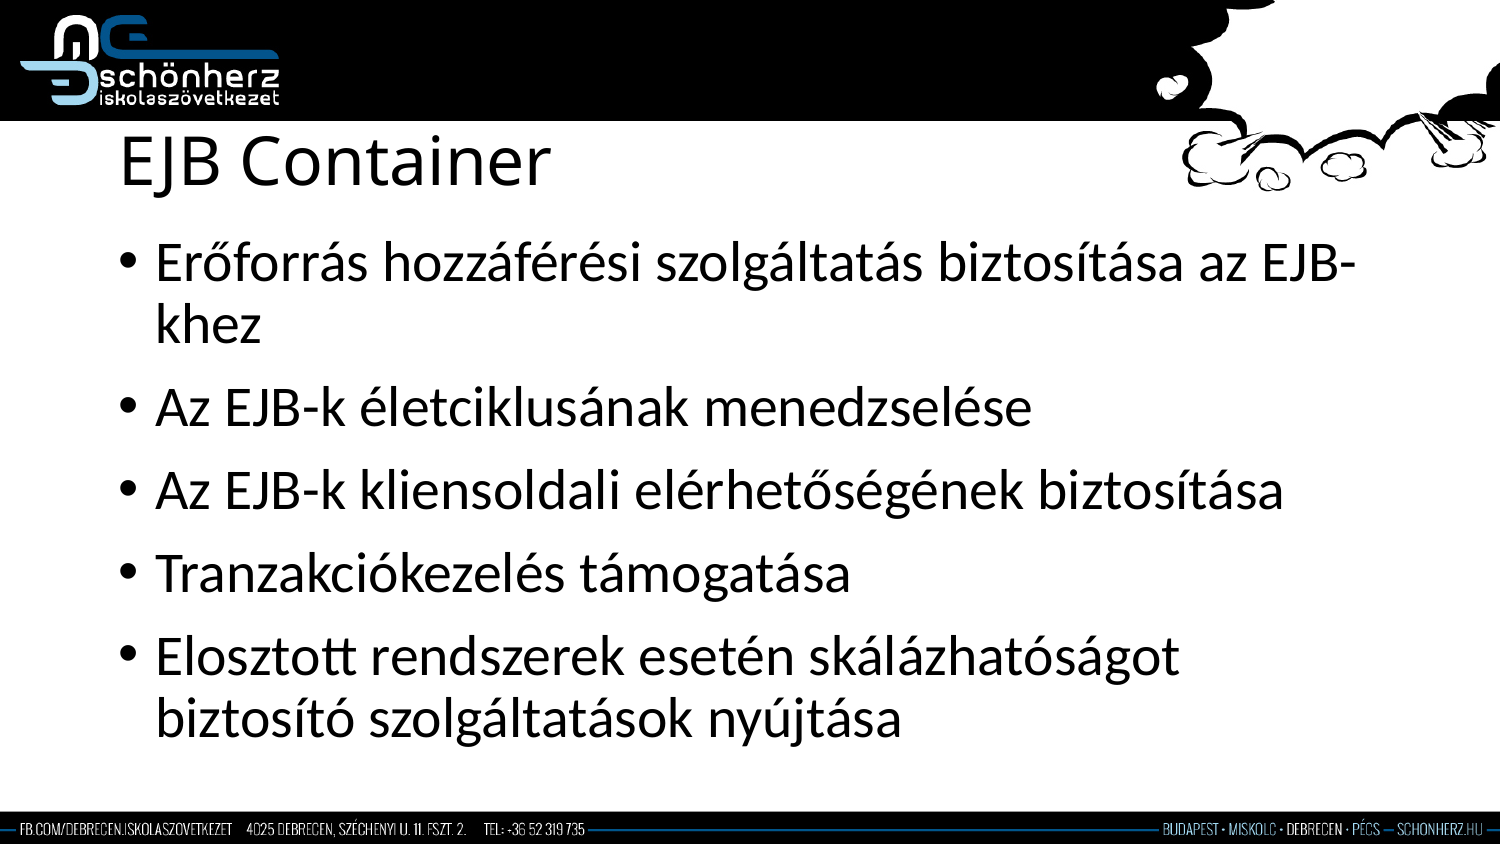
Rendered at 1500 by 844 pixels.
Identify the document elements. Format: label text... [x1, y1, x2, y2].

picture [0, 0, 1500, 844]
title EJB Container [103, 44, 1397, 208]
list Erőforrás hozzáférési szolgáltatás biztosítása az EJB-khez Az EJB-k életciklusának menedzselése Az EJB-k kliensoldali elérhetőségének biztosítása Tranzakciókezelés támogatása Elosztott rendszerek esetén skálázhatóságot biztosító szolgáltatások nyújtása [103, 224, 1397, 760]
